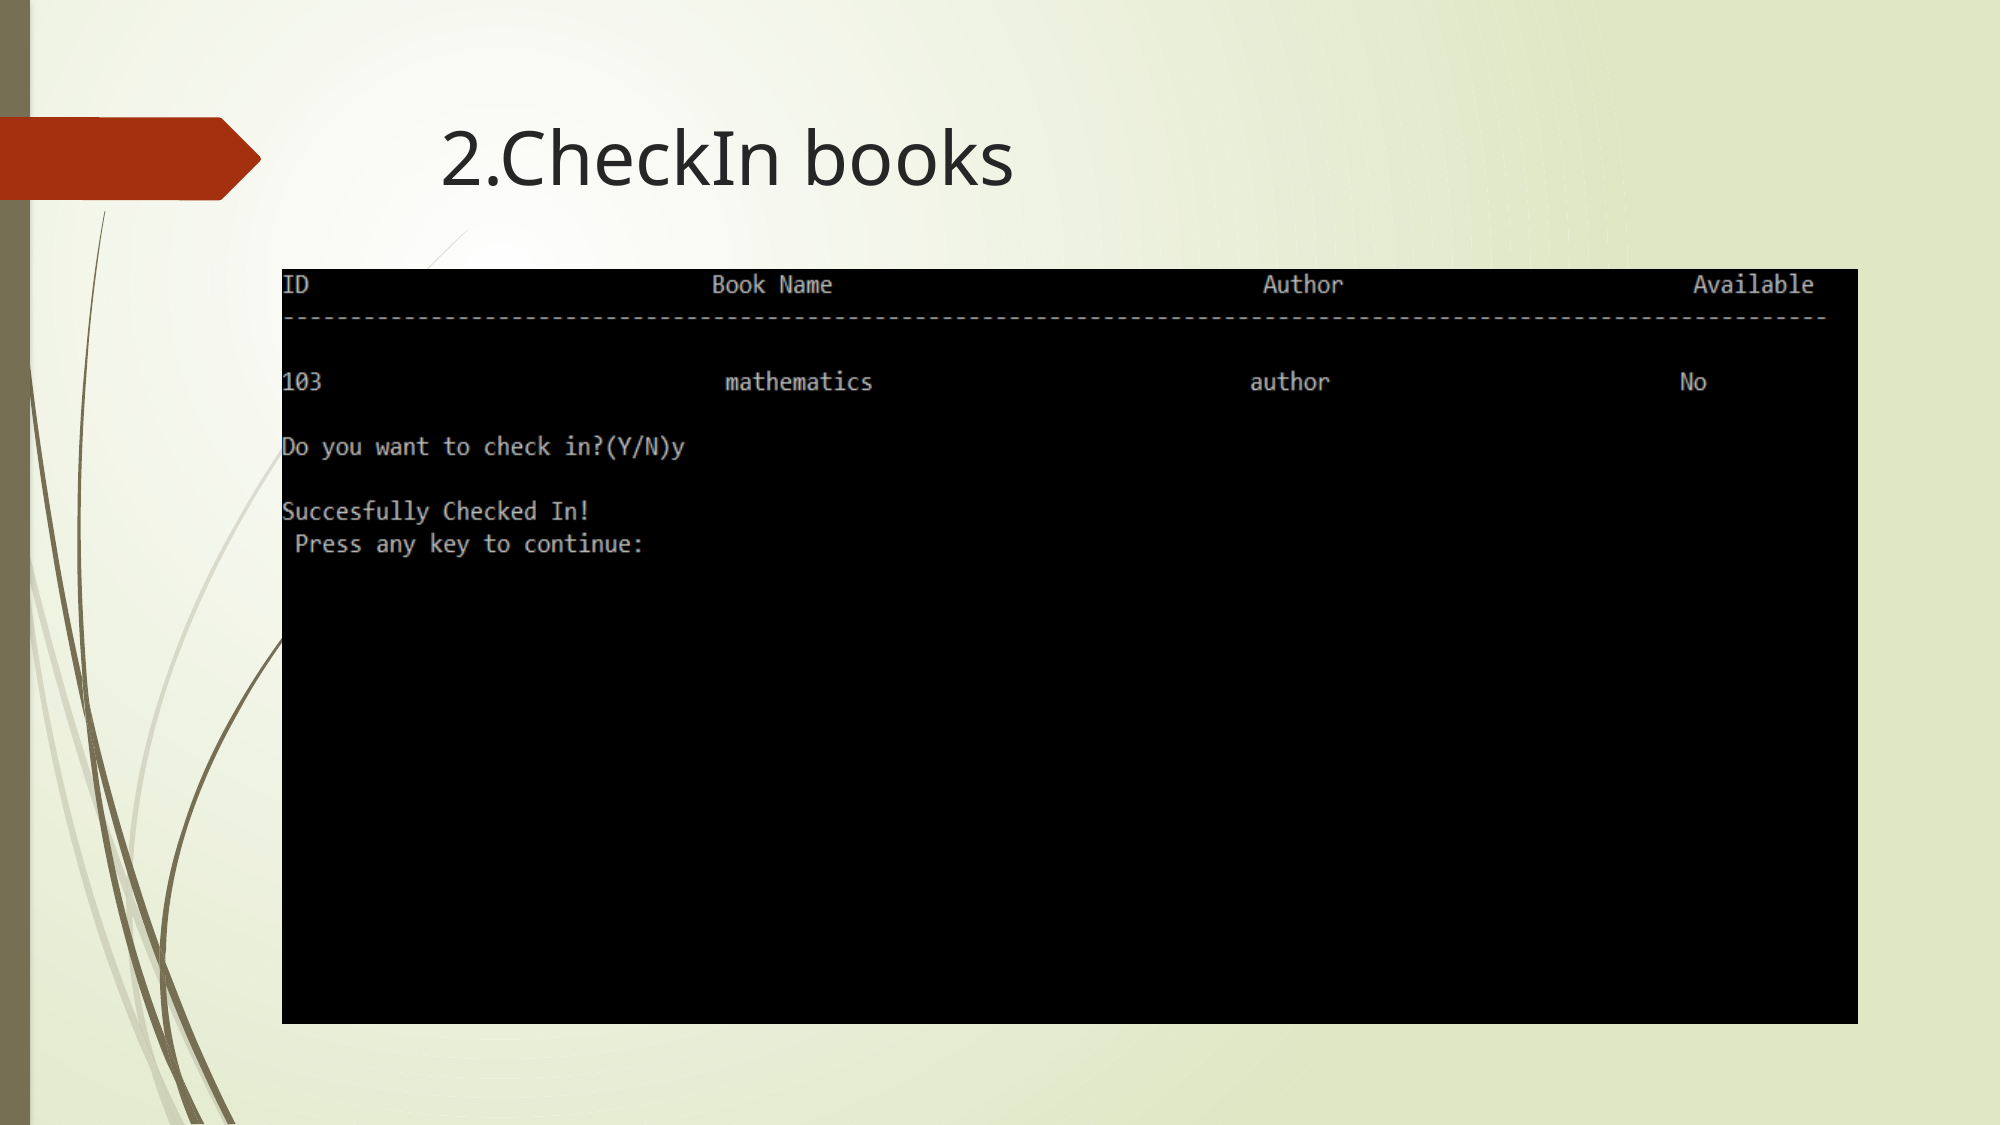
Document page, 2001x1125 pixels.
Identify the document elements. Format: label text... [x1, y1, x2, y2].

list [282, 269, 1858, 1025]
title 2.CheckIn books [425, 102, 1888, 313]
